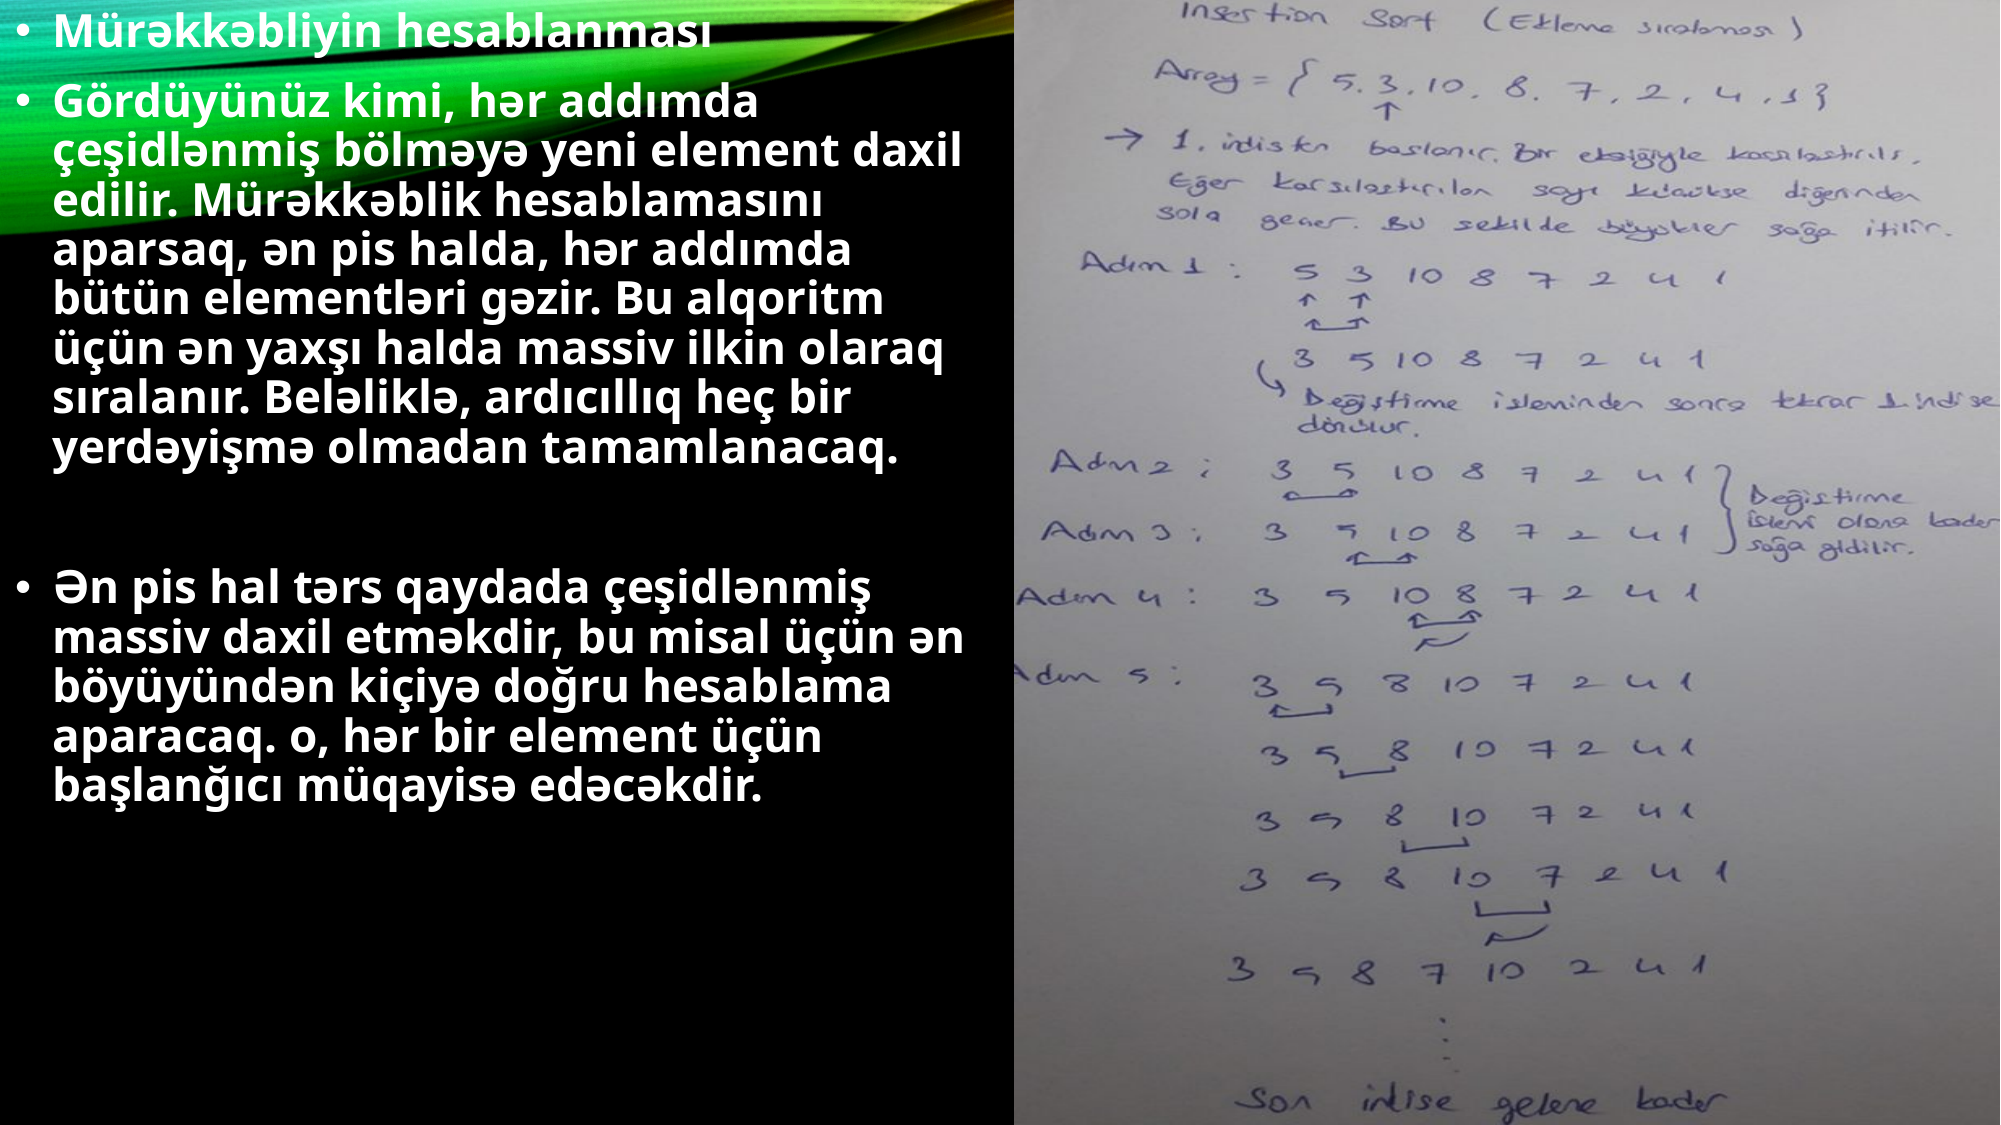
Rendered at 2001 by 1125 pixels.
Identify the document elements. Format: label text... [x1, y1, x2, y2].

picture [1013, 0, 2000, 1125]
list Mürəkkəbliyin hesablanması Gördüyünüz kimi, hər addımda çeşidlənmiş bölməyə yeni element daxil edilir. Mürəkkəblik hesablamasını aparsaq, ən pis halda, hər addımda bütün elementləri gəzir. Bu alqoritm üçün ən yaxşı halda massiv ilkin olaraq sıralanır. Beləliklə, ardıcıllıq heç bir yerdəyişmə olmadan tamamlanacaq. Ən pis hal tərs qaydada çeşidlənmiş massiv daxil etməkdir, bu misal üçün ən böyüyündən kiçiyə doğru hesablama aparacaq. o, hər bir element üçün başlanğıcı müqayisə edəcəkdir. [0, 0, 1013, 1125]
